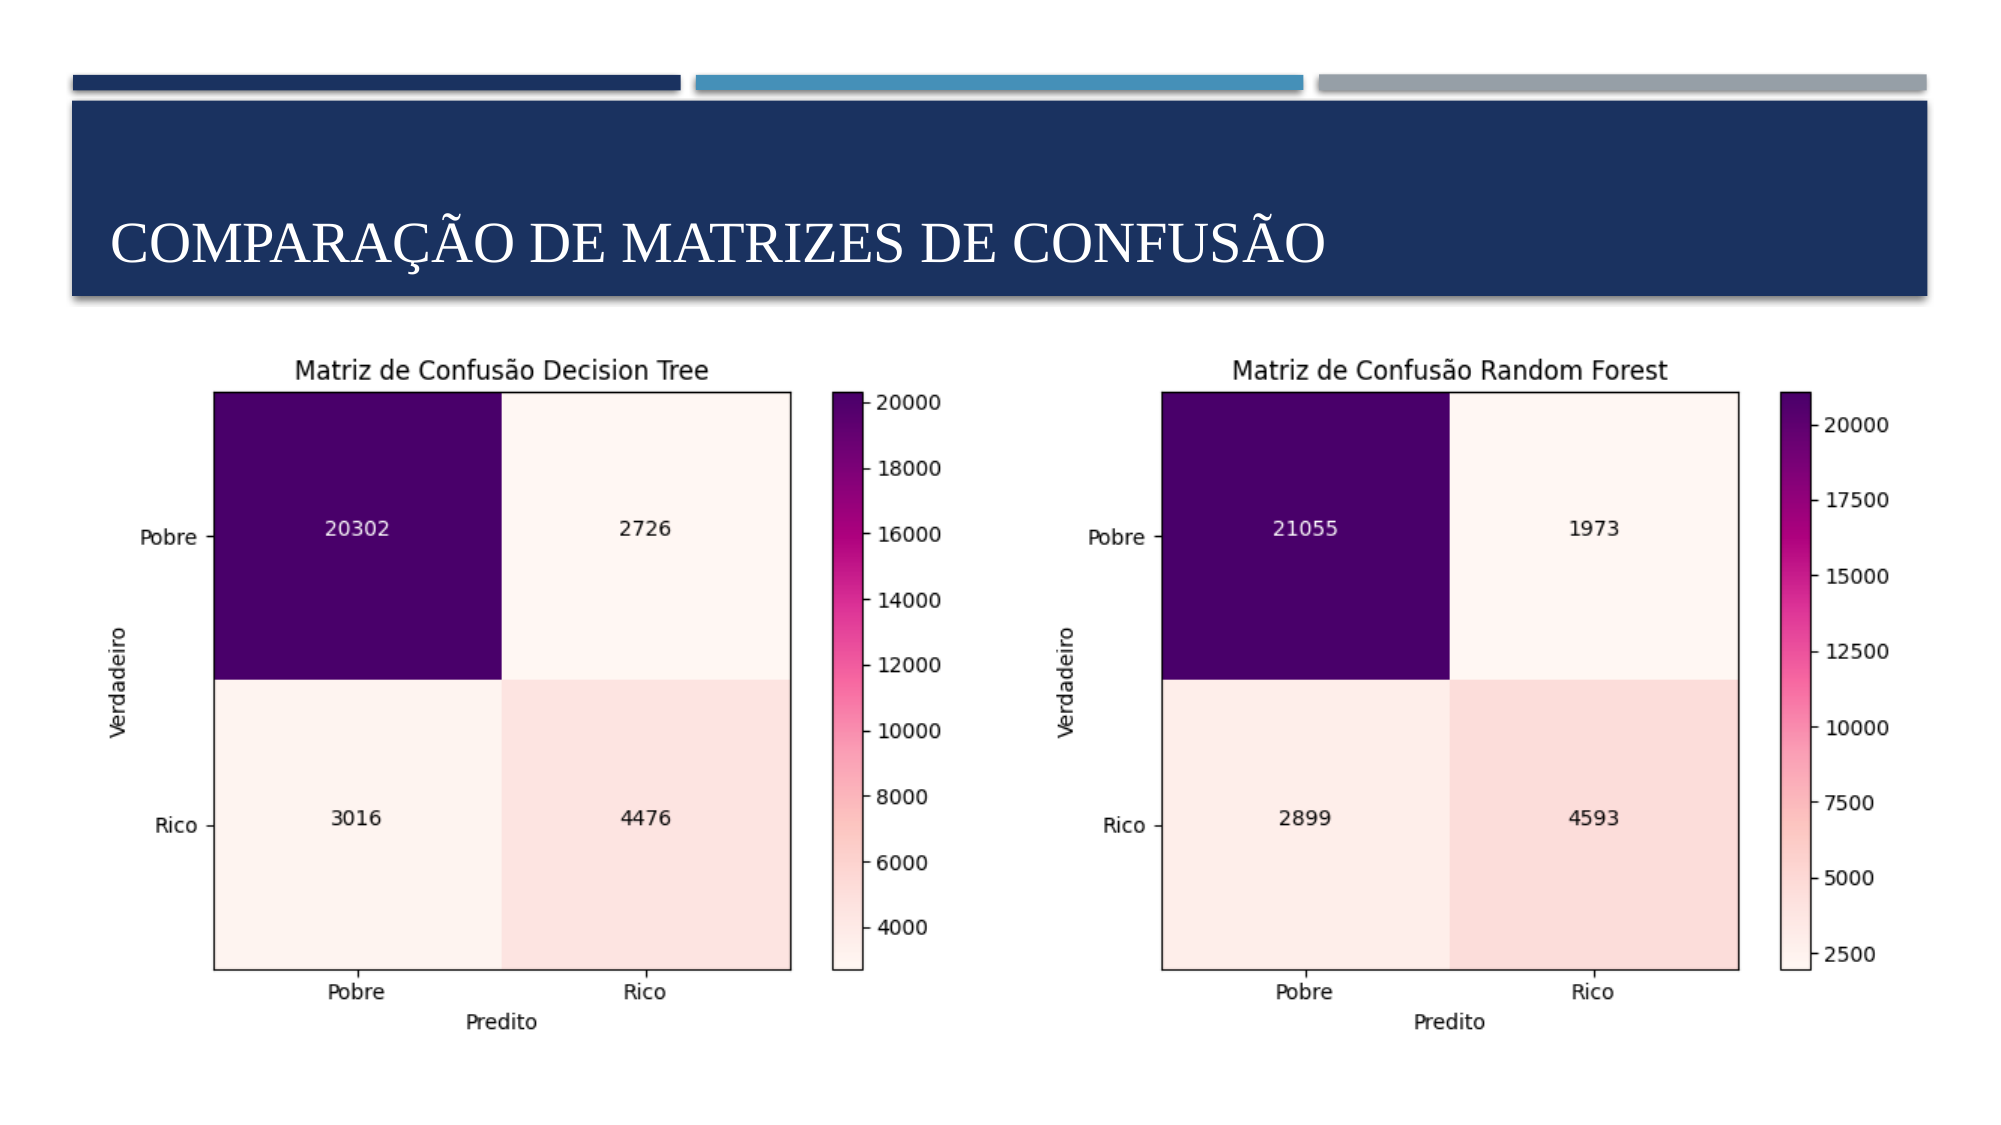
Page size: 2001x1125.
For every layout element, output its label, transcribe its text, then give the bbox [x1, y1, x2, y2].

title Comparação de matrizes de confusão [95, 115, 1905, 282]
picture [94, 343, 957, 1050]
picture [1043, 343, 1906, 1050]
